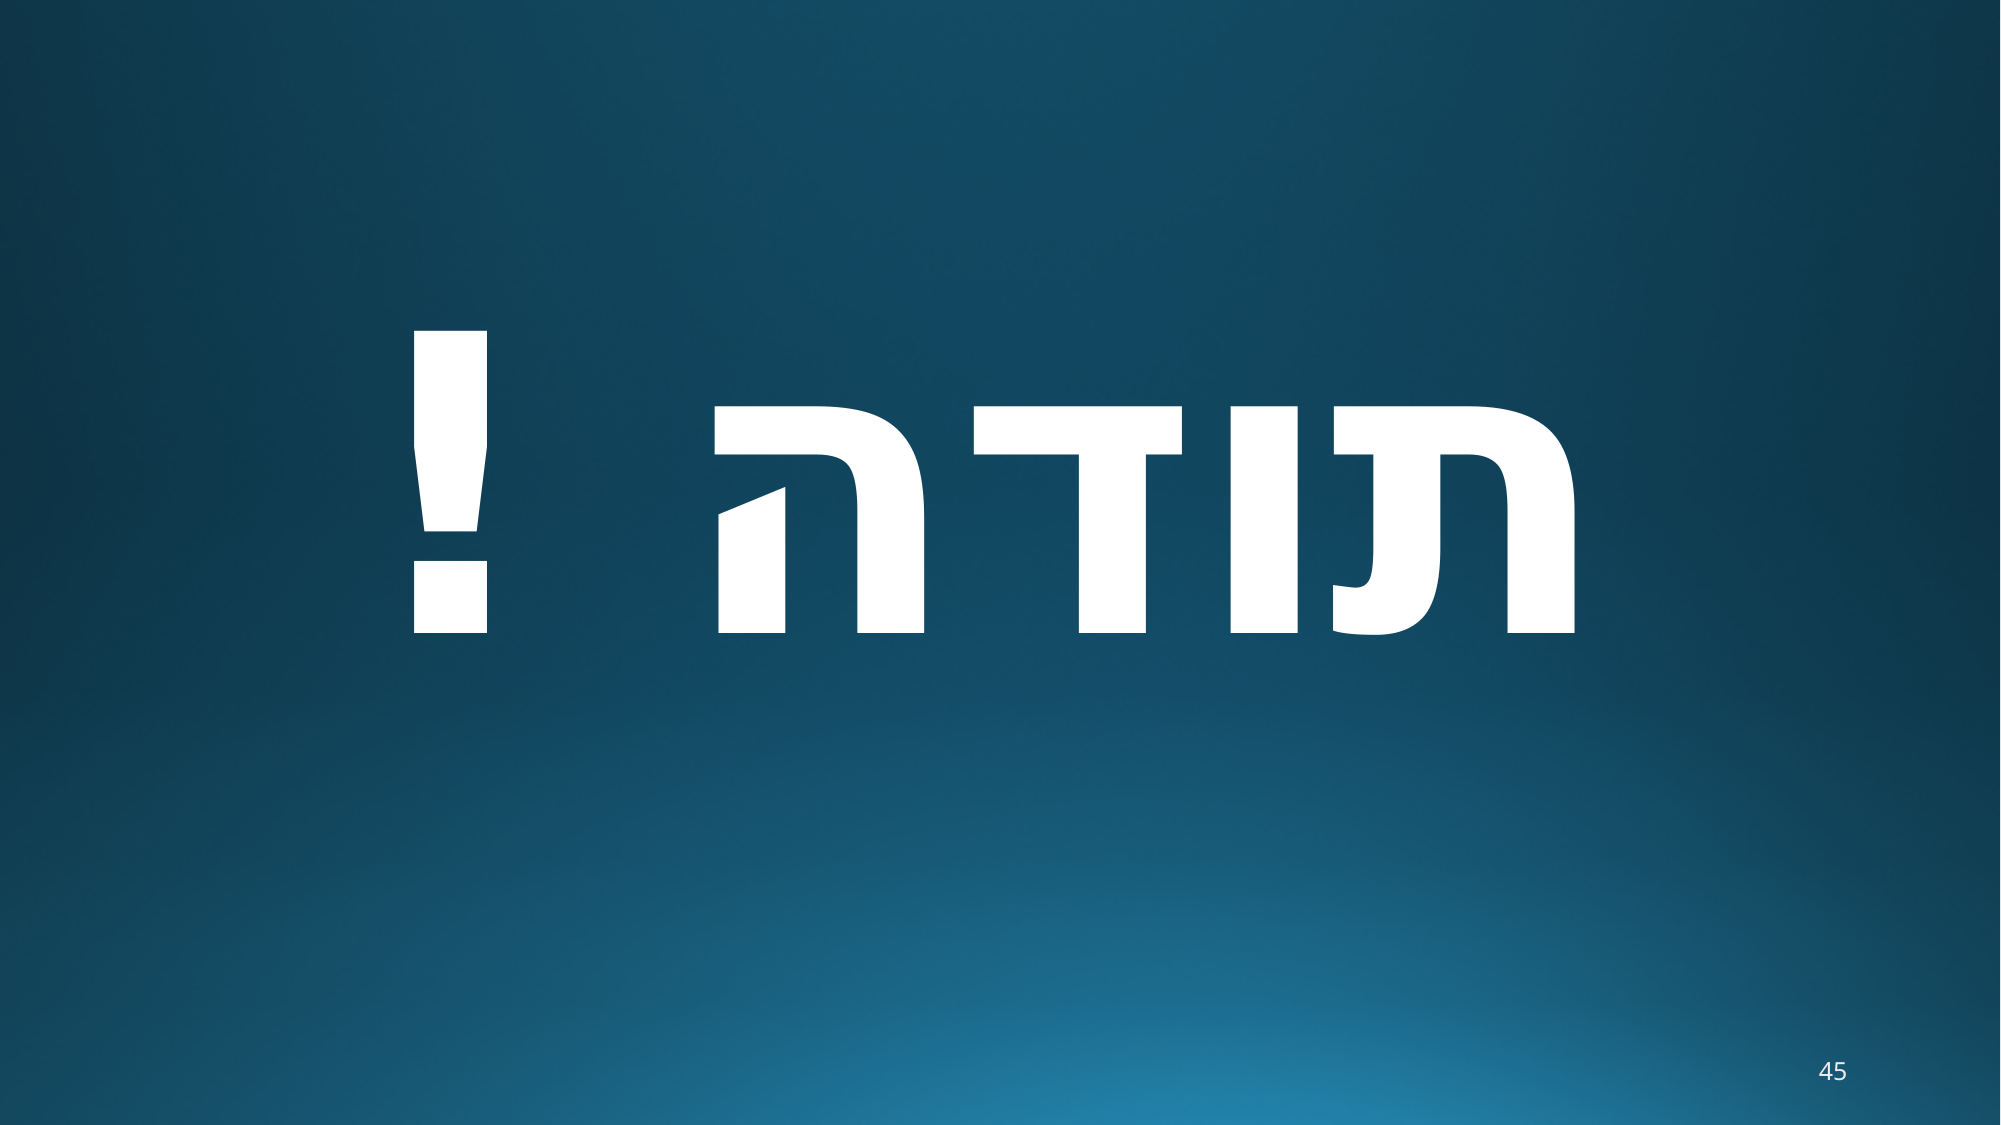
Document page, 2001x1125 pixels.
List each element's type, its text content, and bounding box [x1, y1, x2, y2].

slide_number 45 [1412, 1042, 1863, 1103]
picture [0, 0, 2001, 1125]
title תודה ! [234, 267, 1735, 935]
